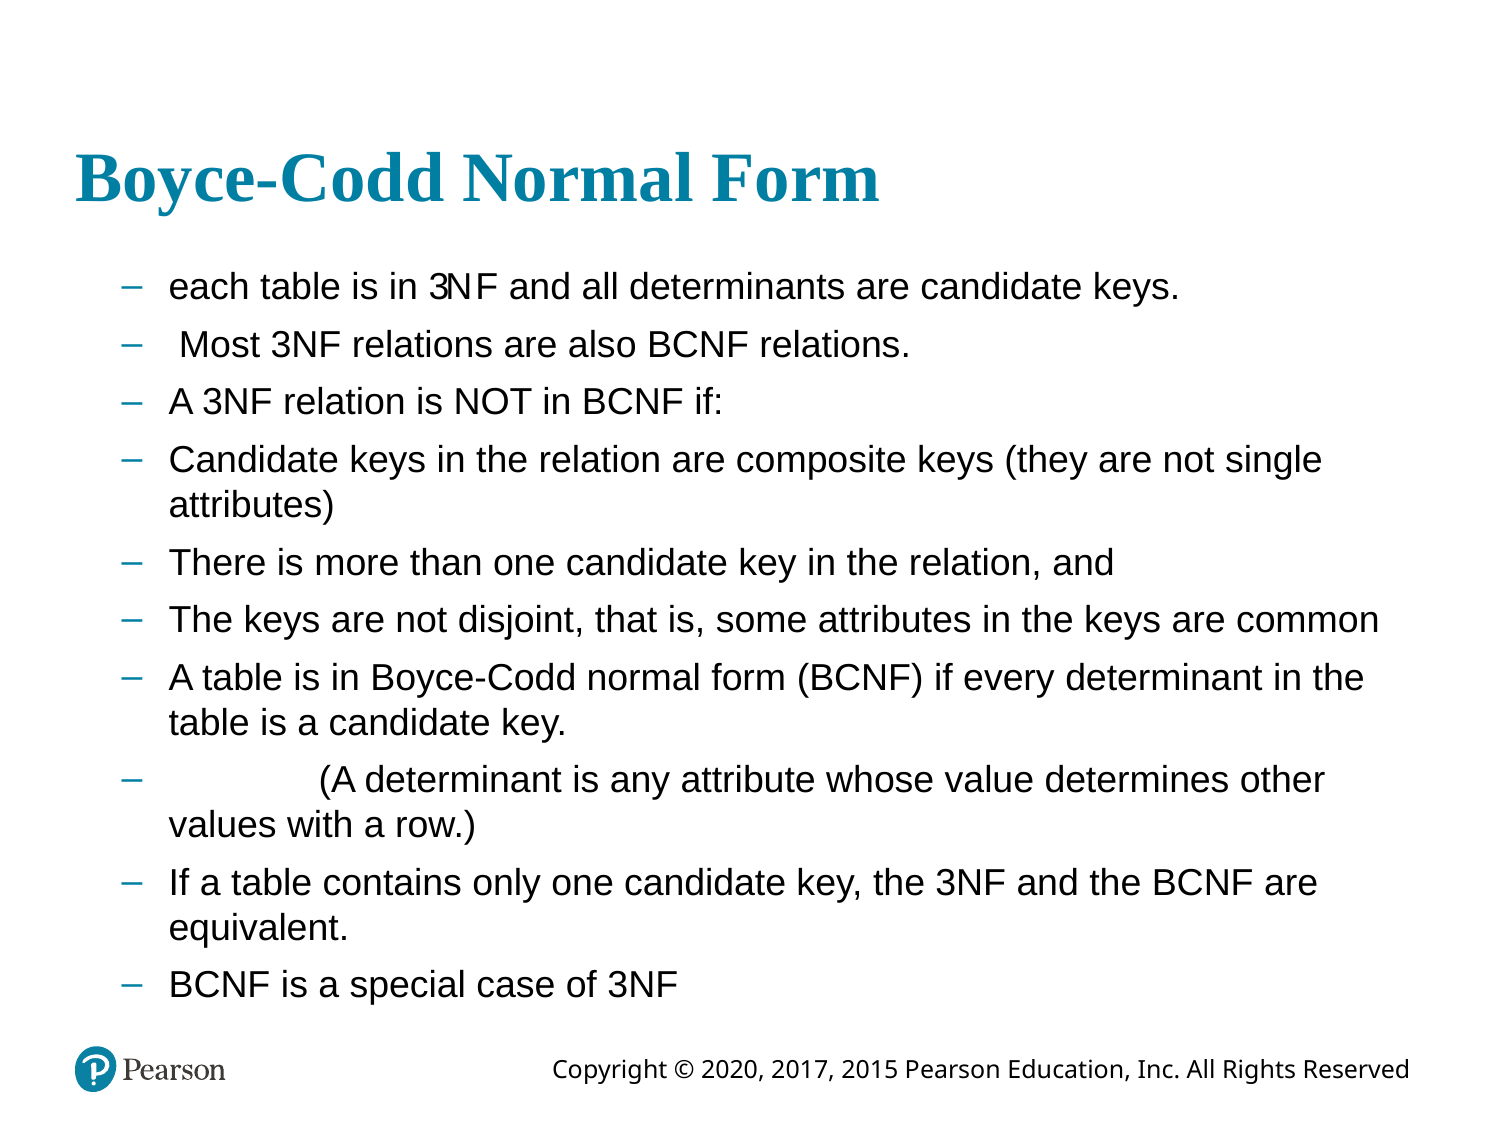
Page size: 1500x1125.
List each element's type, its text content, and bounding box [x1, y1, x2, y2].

title Boyce-Codd Normal Form [75, 35, 1425, 216]
list each table is in 3 N F and all determinants are candidate keys. Most 3NF relations are also BCNF relations. A 3NF relation is NOT in BCNF if: Candidate keys in the relation are composite keys (they are not single attributes) There is more than one candidate key in the relation, and The keys are not disjoint, that is, some attributes in the keys are common A table is in Boyce-Codd normal form (BCNF) if every determinant in the table is a candidate key. (A determinant is any attribute whose value determines other values with a row.) If a table contains only one candidate key, the 3NF and the BCNF are equivalent. BCNF is a special case of 3NF [75, 262, 1425, 1005]
